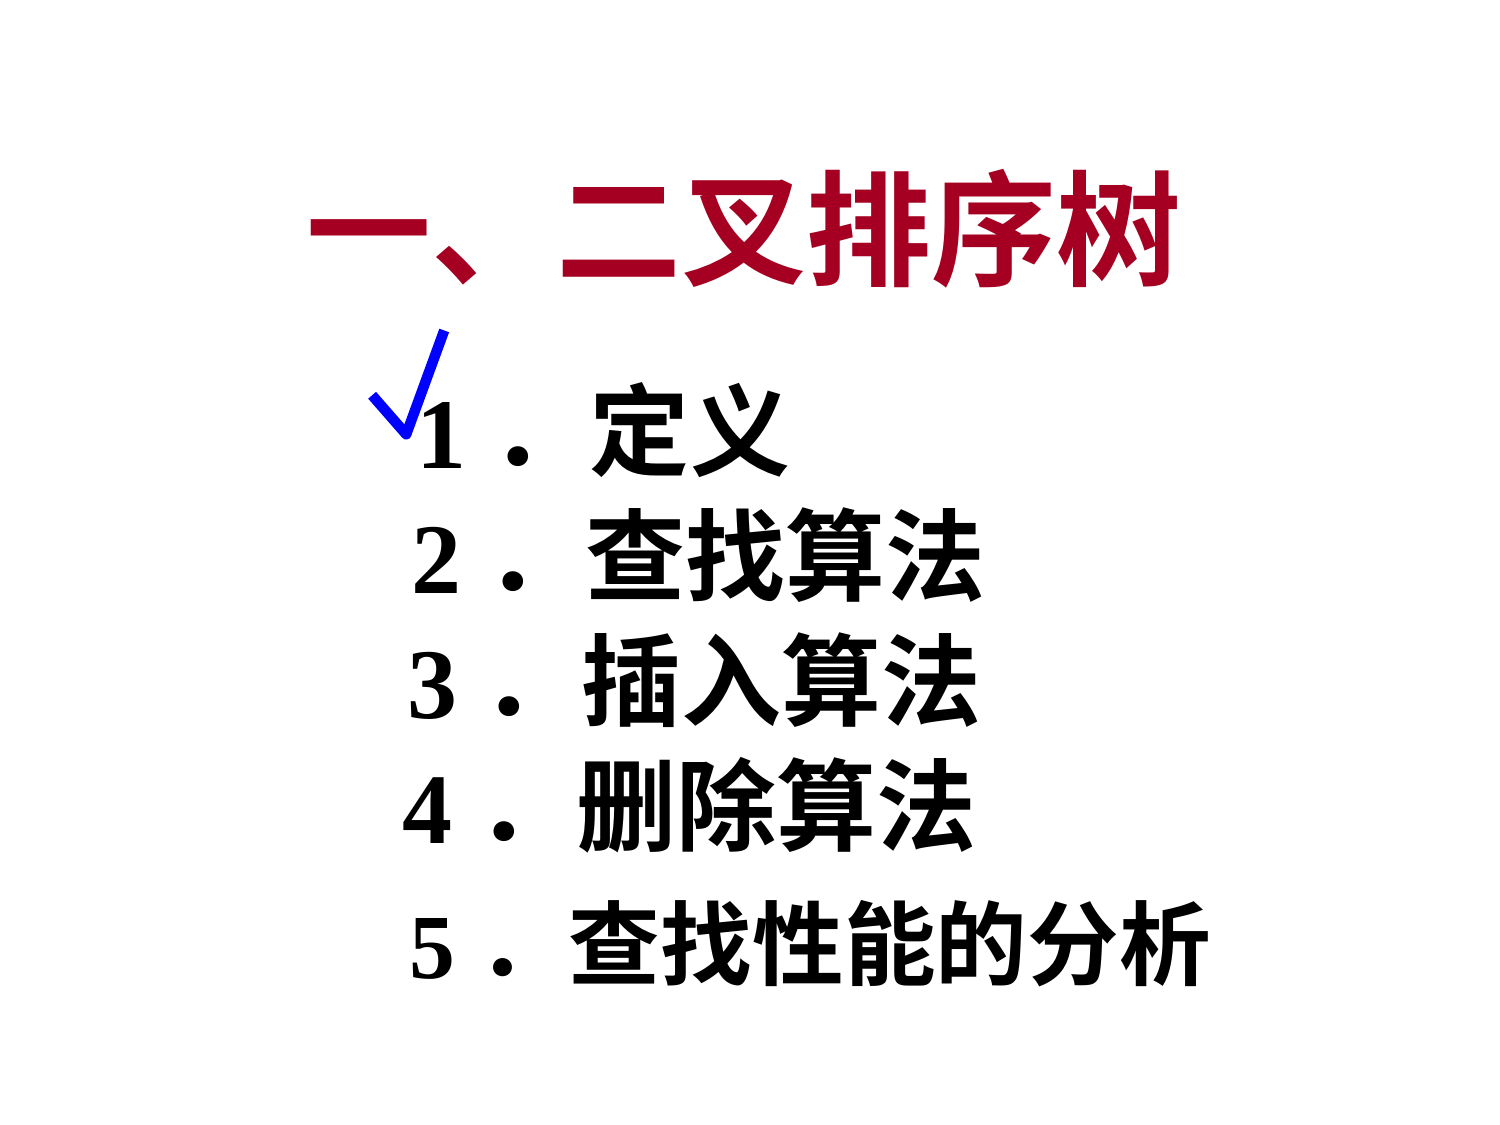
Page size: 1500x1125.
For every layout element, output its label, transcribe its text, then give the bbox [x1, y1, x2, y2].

text_box 4．删除算法 [388, 736, 992, 871]
text_box 一、二叉排序树 [291, 114, 1197, 309]
text_box 2．查找算法 [396, 486, 1001, 621]
text_box [372, 330, 445, 435]
text_box 5．查找性能的分析 [394, 879, 1227, 1004]
text_box 1．定义 [401, 361, 805, 486]
text_box 3．插入算法 [393, 611, 997, 746]
